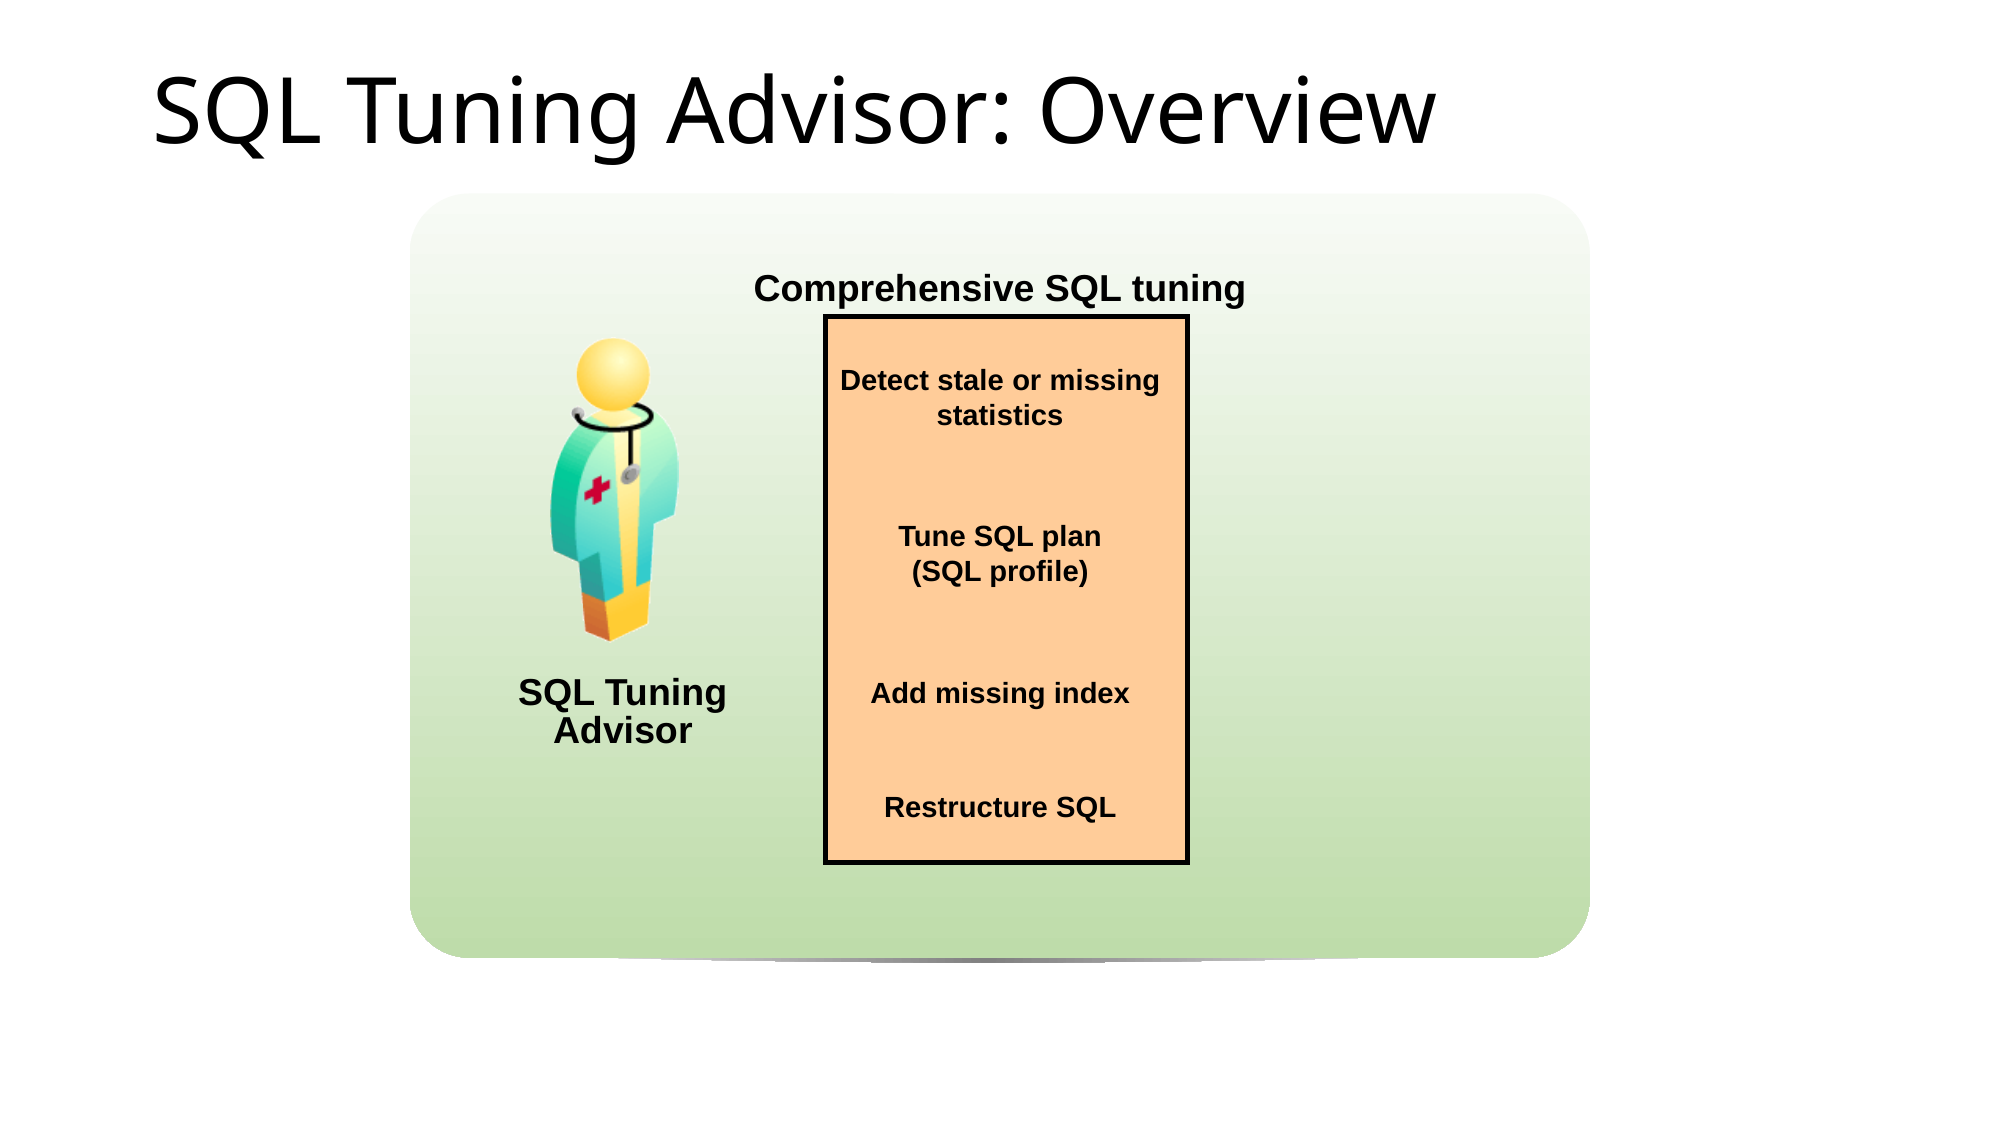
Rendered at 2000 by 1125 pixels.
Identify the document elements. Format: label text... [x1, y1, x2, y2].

title SQL Tuning Advisor: Overview [137, 59, 1862, 278]
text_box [409, 193, 1590, 963]
picture [550, 337, 679, 643]
